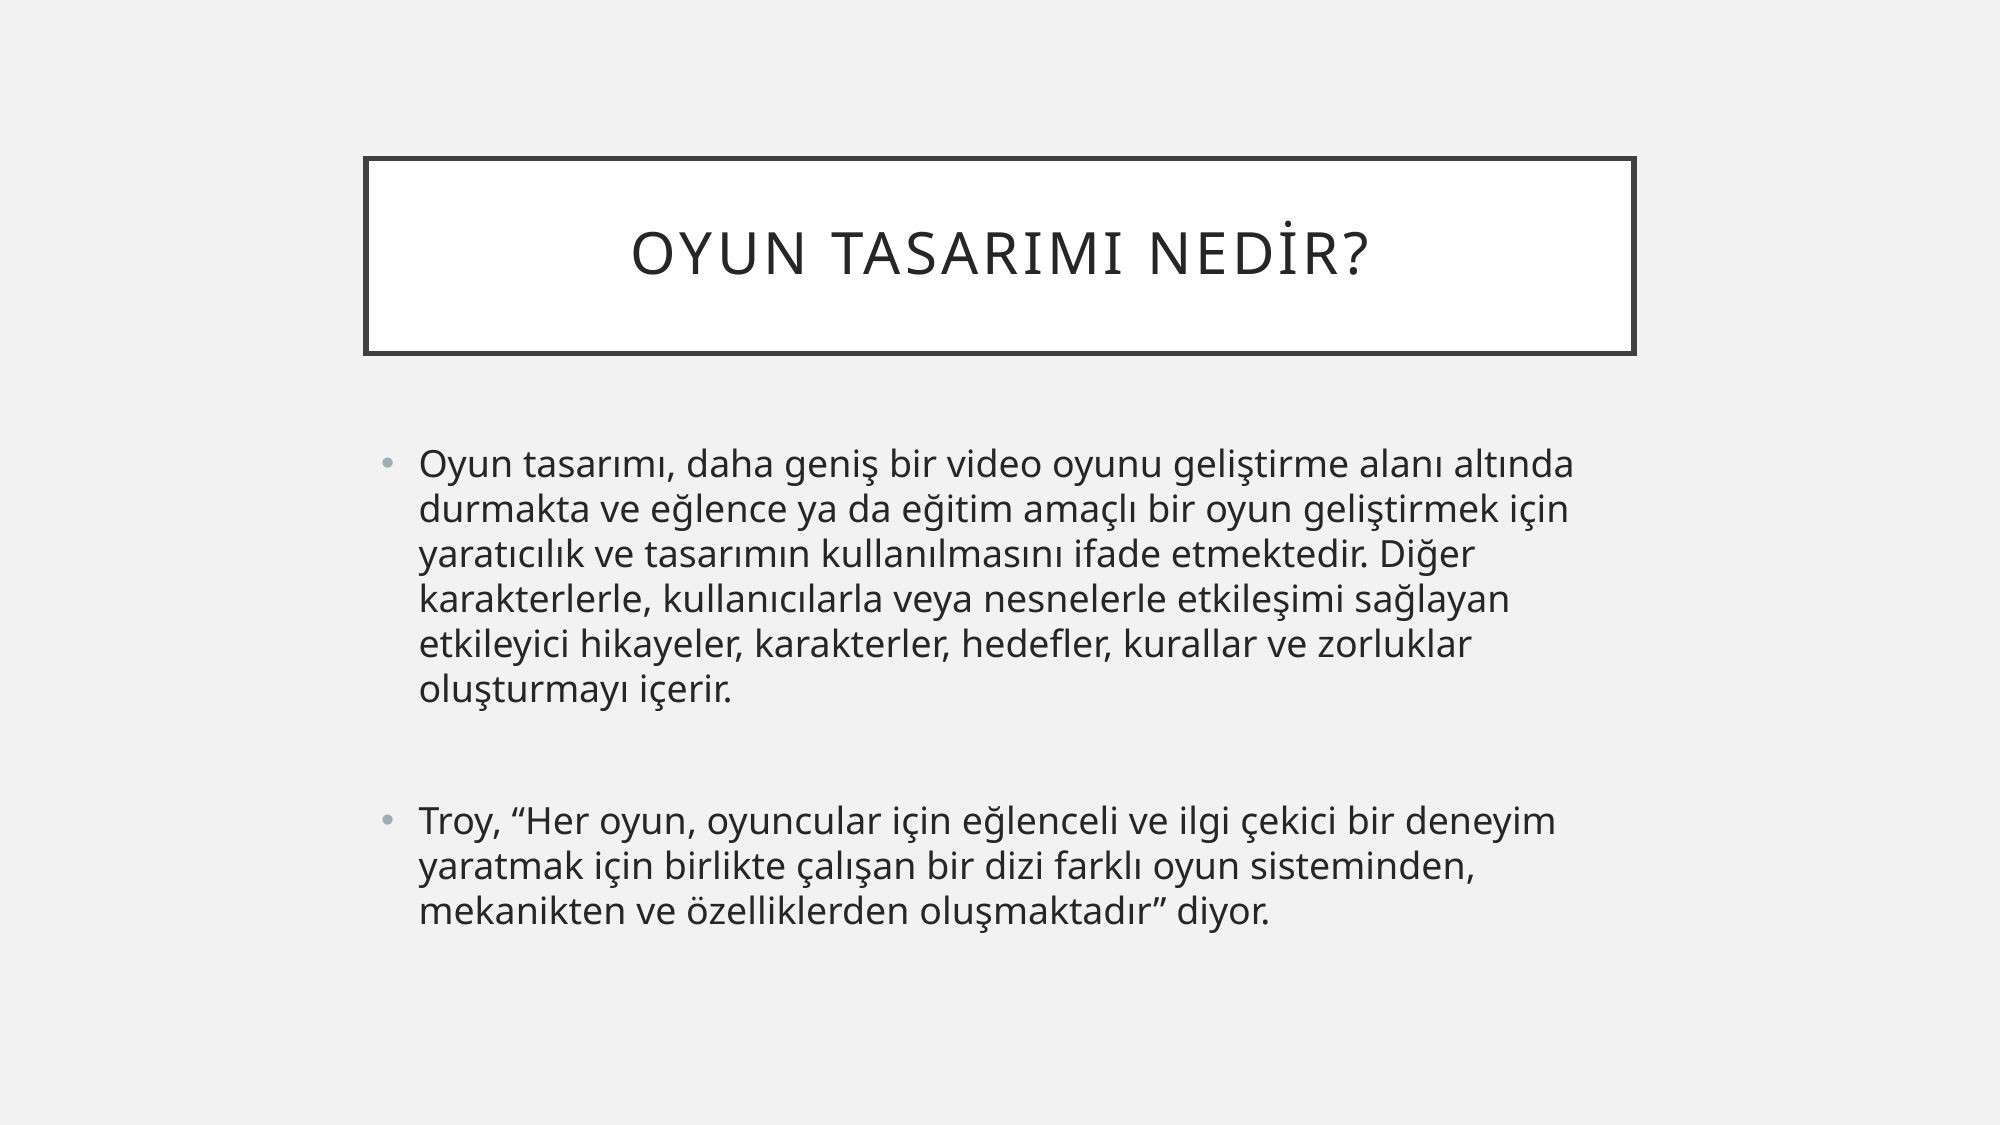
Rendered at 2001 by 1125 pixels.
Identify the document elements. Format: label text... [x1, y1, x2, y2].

list Oyun tasarımı, daha geniş bir video oyunu geliştirme alanı altında durmakta ve eğlence ya da eğitim amaçlı bir oyun geliştirmek için yaratıcılık ve tasarımın kullanılmasını ifade etmektedir. Diğer karakterlerle, kullanıcılarla veya nesnelerle etkileşimi sağlayan etkileyici hikayeler, karakterler, hedefler, kurallar ve zorluklar oluşturmayı içerir. Troy, “Her oyun, oyuncular için eğlenceli ve ilgi çekici bir deneyim yaratmak için birlikte çalışan bir dizi farklı oyun sisteminden, mekanikten ve özelliklerden oluşmaktadır” diyor. [366, 432, 1634, 942]
title OYUN TASARIMI NEDİR? [363, 156, 1637, 356]
